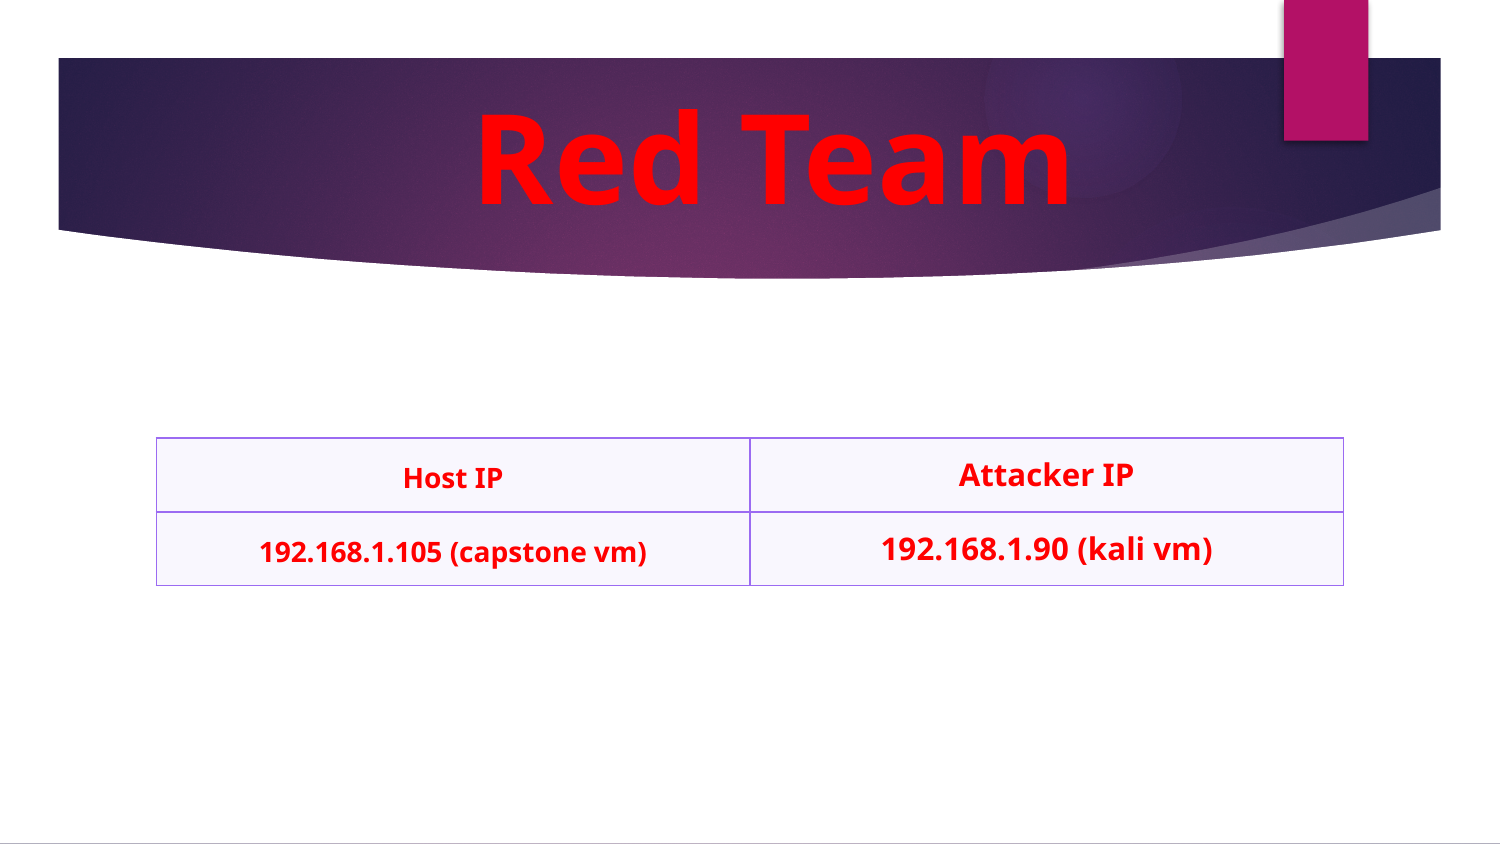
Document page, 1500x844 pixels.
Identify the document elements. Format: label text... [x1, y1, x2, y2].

table_cell 192.168.1.90 (kali vm) [751, 513, 1343, 585]
title Red Team [212, 64, 1368, 263]
table_header Attacker IP [751, 439, 1343, 511]
table_header Host IP [157, 439, 749, 511]
table_cell 192.168.1.105 (capstone vm) [157, 513, 749, 585]
